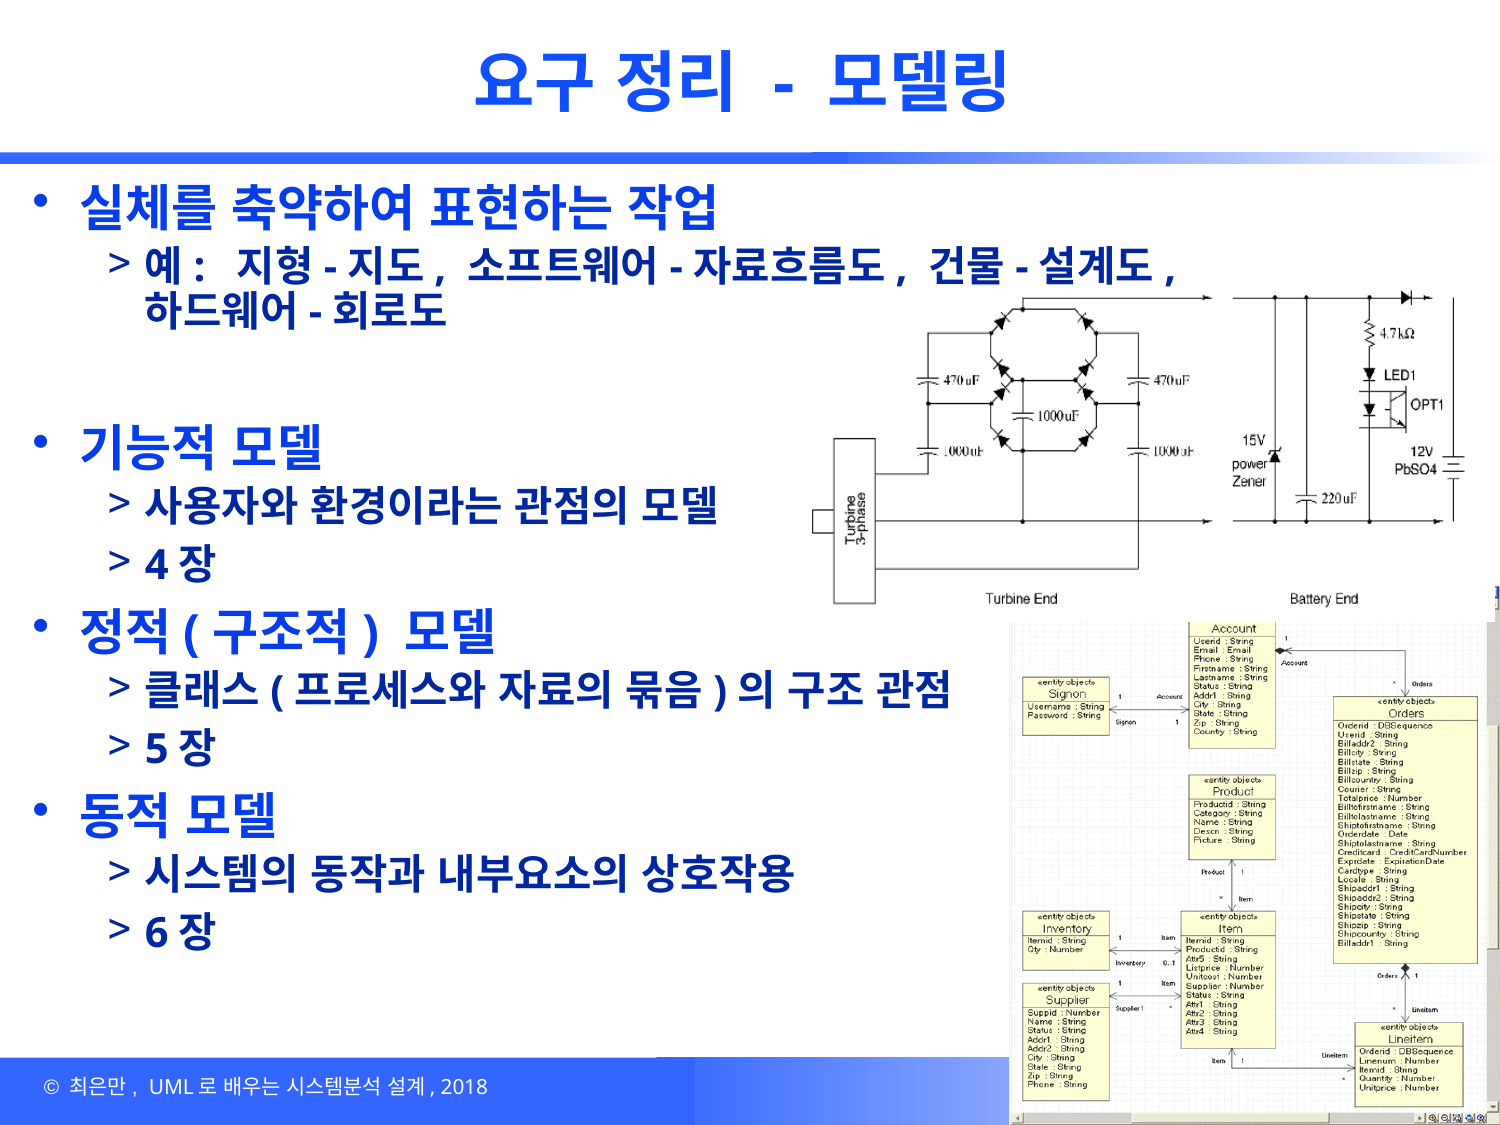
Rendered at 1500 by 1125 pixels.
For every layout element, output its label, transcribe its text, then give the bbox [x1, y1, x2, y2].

title 요구 정리 - 모델링 [105, 23, 1381, 136]
list 실체를 축약하여 표현하는 작업 예: 지형-지도, 소프트웨어-자료흐름도, 건물-설계도, 하드웨어-회로도 기능적 모델 사용자와 환경이라는 관점의 모델 4장 정적(구조적) 모델 클래스(프로세스와 자료의 묶음)의 구조 관점 5장 동적 모델 시스템의 동작과 내부요소의 상호작용 6장 [17, 175, 1300, 1050]
picture [782, 270, 1500, 1125]
